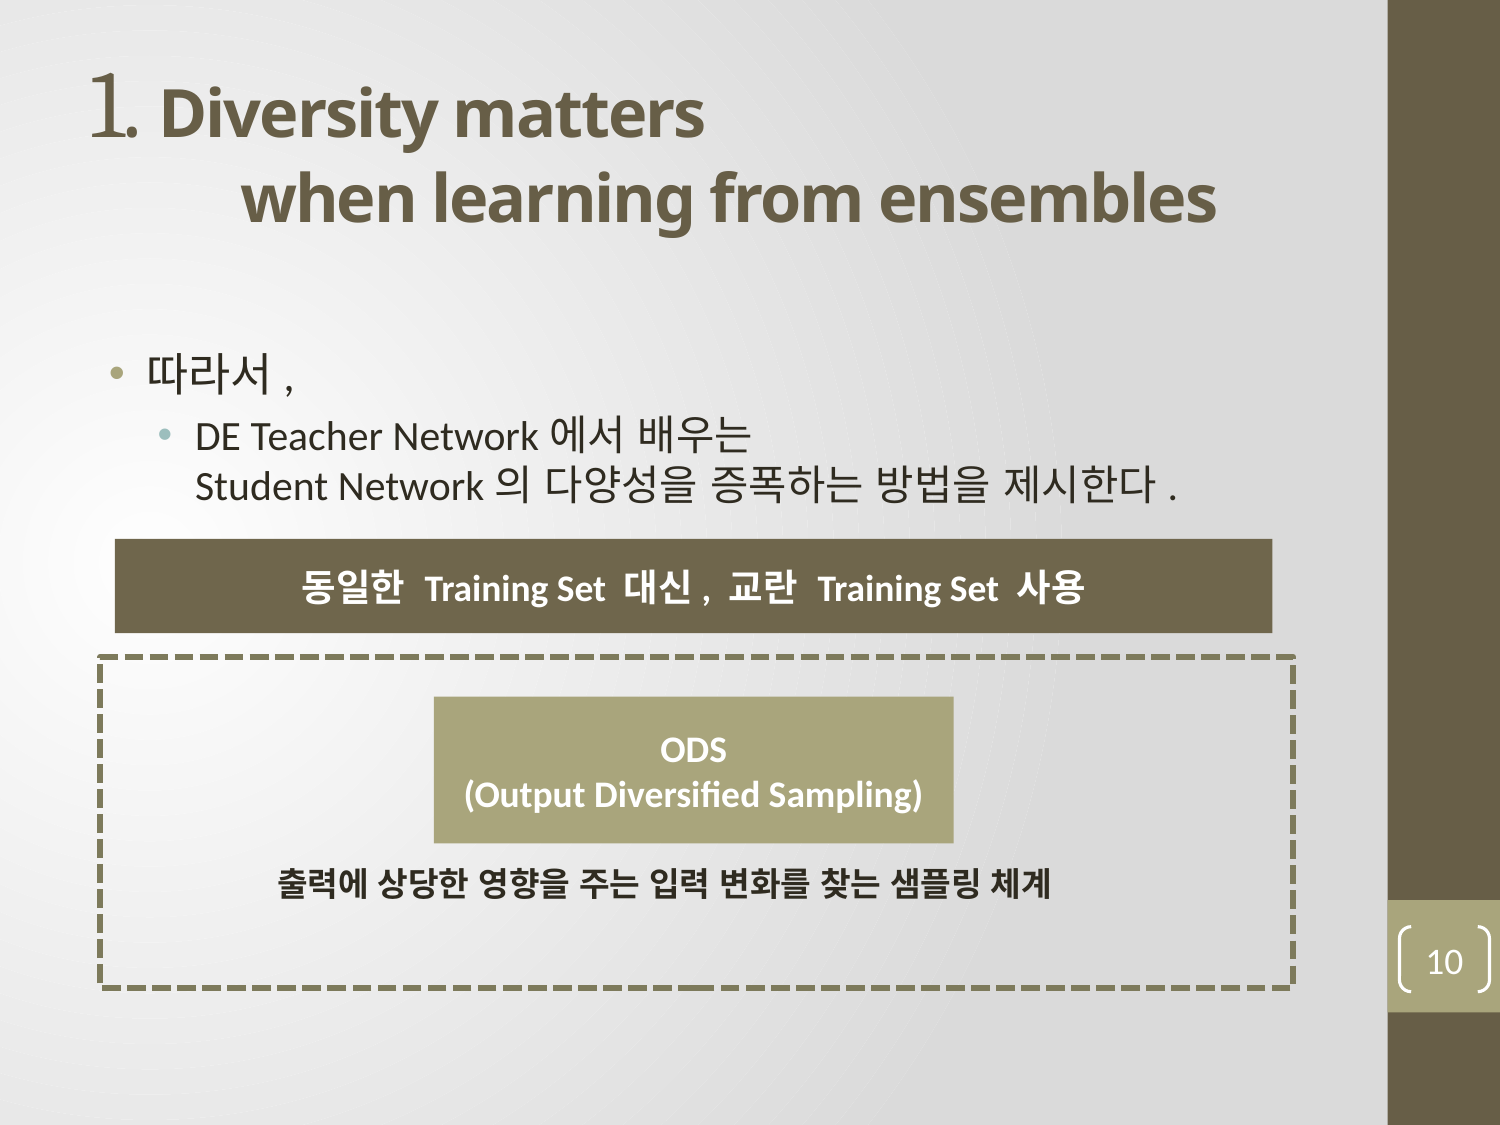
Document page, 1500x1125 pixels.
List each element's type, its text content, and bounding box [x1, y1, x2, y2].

text_box 동일한 Training Set 대신, 교란 Training Set 사용 [113, 537, 1274, 635]
slide_number 10 [1397, 925, 1492, 994]
list 따라서, DE Teacher Network에서 배우는 Student Network의 다양성을 증폭하는 방법을 제시한다. [75, 338, 1325, 1050]
text_box [98, 655, 1295, 990]
title 1. Diversity matters when learning from ensembles [75, 45, 1325, 233]
